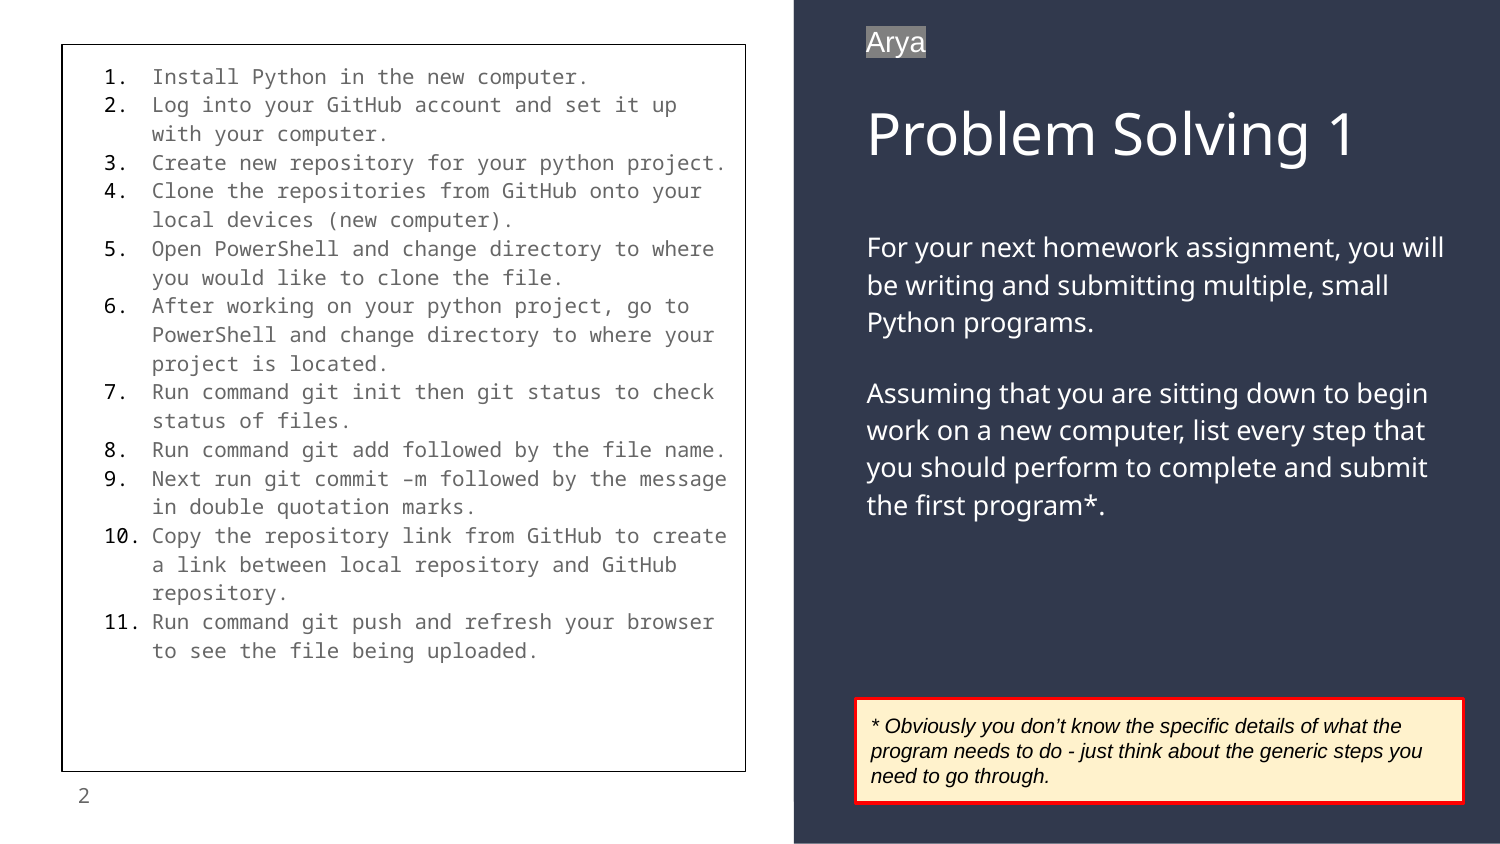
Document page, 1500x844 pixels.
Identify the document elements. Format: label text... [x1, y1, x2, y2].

slide_number 2 [14, 764, 105, 830]
list * Obviously you don’t know the specific details of what the program needs to do - just think about the generic steps you need to go through. [854, 697, 1465, 805]
text_box Arya [851, 15, 1048, 66]
list Install Python in the new computer. Log into your GitHub account and set it up with your computer. Create new repository for your python project. Clone the repositories from GitHub onto your local devices (new computer). Open PowerShell and change directory to where you would like to clone the file. After working on your python project, go to PowerShell and change directory to where your project is located. Run command git init then git status to check status of files. Run command git add followed by the file name. Next run git commit –m followed by the message in double quotation marks. Copy the repository link from GitHub to create a link between local repository and GitHub repository. Run command git push and refresh your browser to see the file being uploaded. [61, 44, 746, 772]
list For your next homework assignment, you will be writing and submitting multiple, small Python programs. Assuming that you are sitting down to begin work on a new computer, list every step that you should perform to complete and submit the first program*. [851, 211, 1460, 535]
title Problem Solving 1 [851, 82, 1460, 187]
